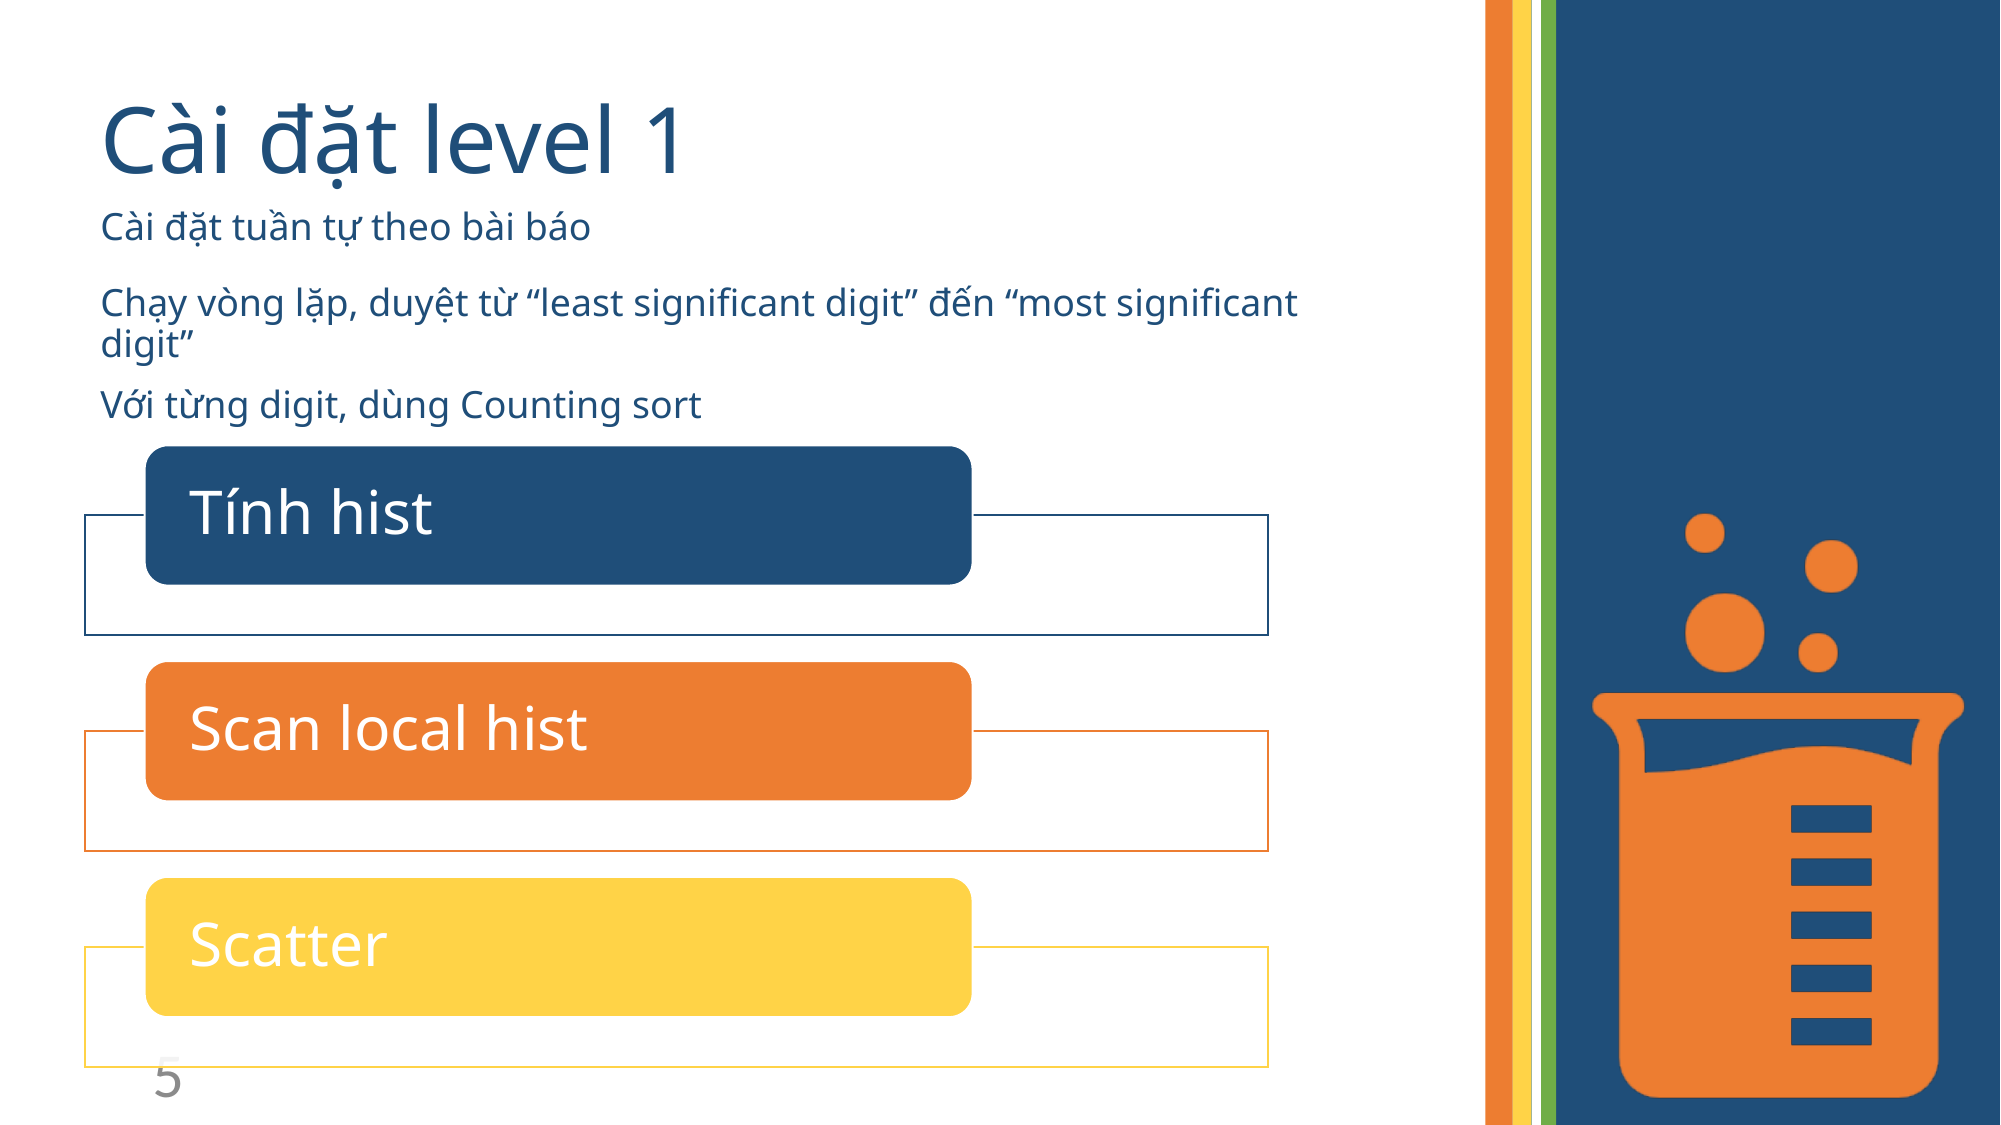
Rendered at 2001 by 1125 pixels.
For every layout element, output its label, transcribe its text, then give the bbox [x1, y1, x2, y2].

title Cài đặt level 1 [85, 59, 1459, 229]
text_box Chạy vòng lặp, duyệt từ “least significant digit” đến “most significant digit” Với từng digit, dùng Counting sort [85, 276, 1416, 438]
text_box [85, 437, 1269, 1075]
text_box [1459, 0, 2000, 1125]
list Cài đặt tuần tự theo bài báo [85, 200, 875, 257]
slide_number 5 [137, 1075, 588, 1103]
